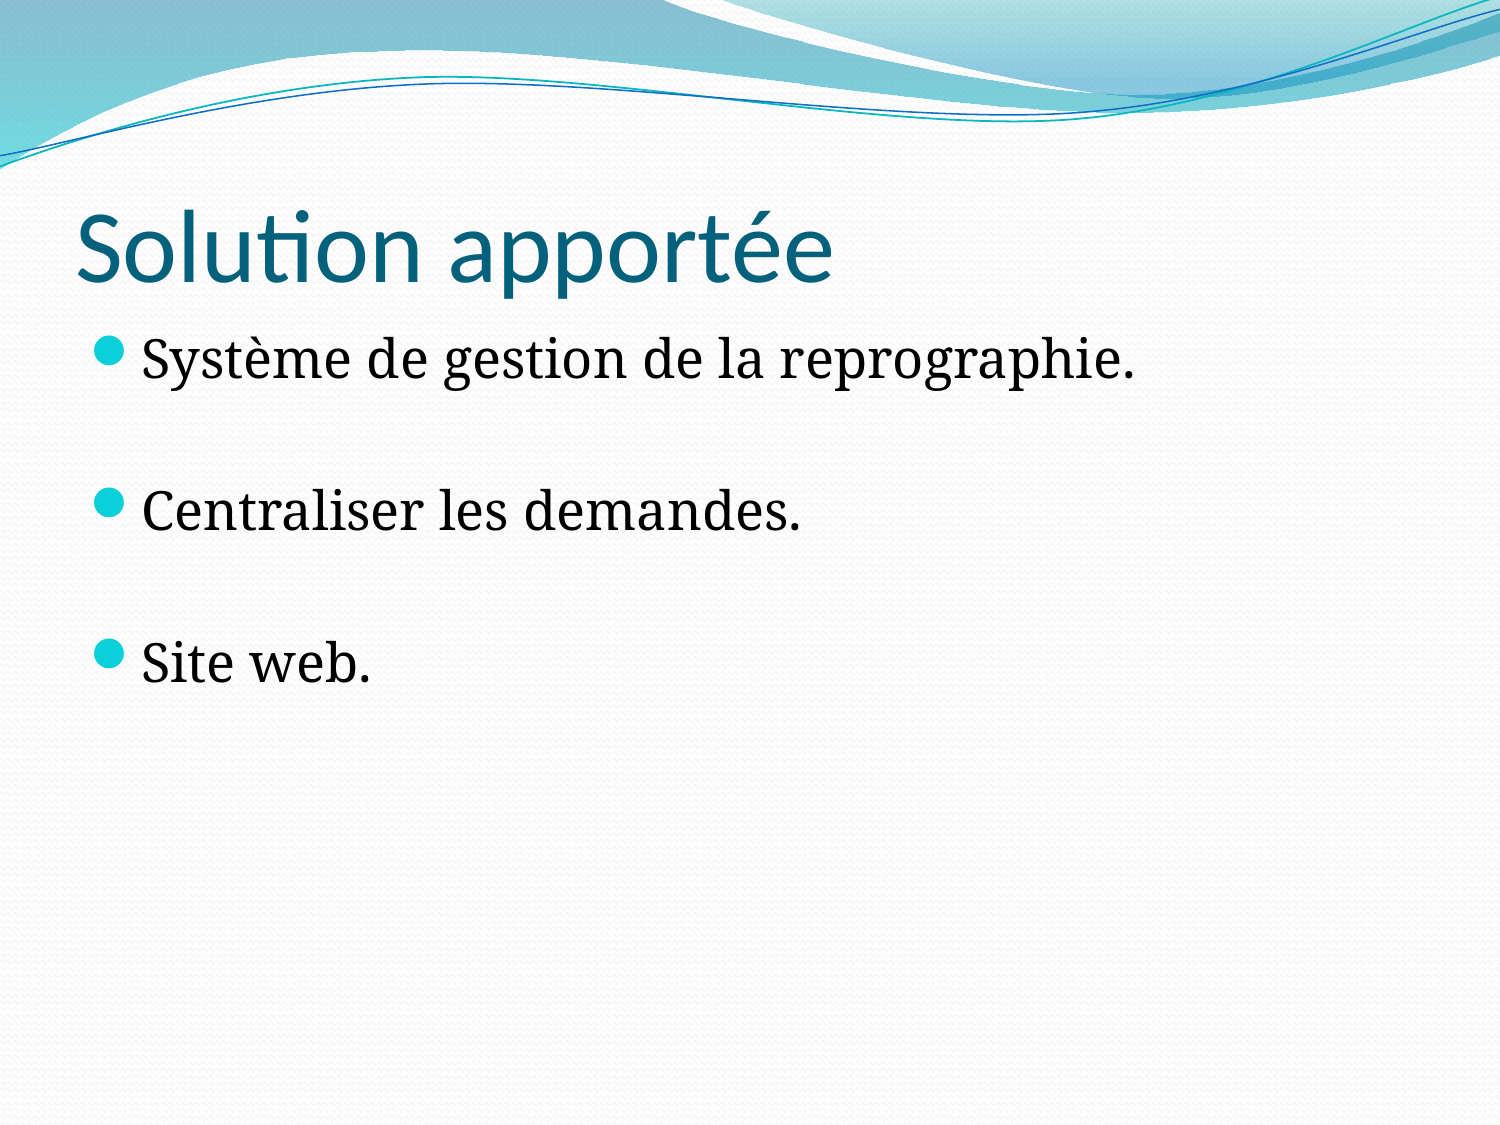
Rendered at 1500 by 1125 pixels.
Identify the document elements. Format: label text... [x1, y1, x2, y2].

title Solution apportée [75, 115, 1425, 303]
list Système de gestion de la reprographie. Centraliser les demandes. Site web. [75, 317, 1425, 1038]
